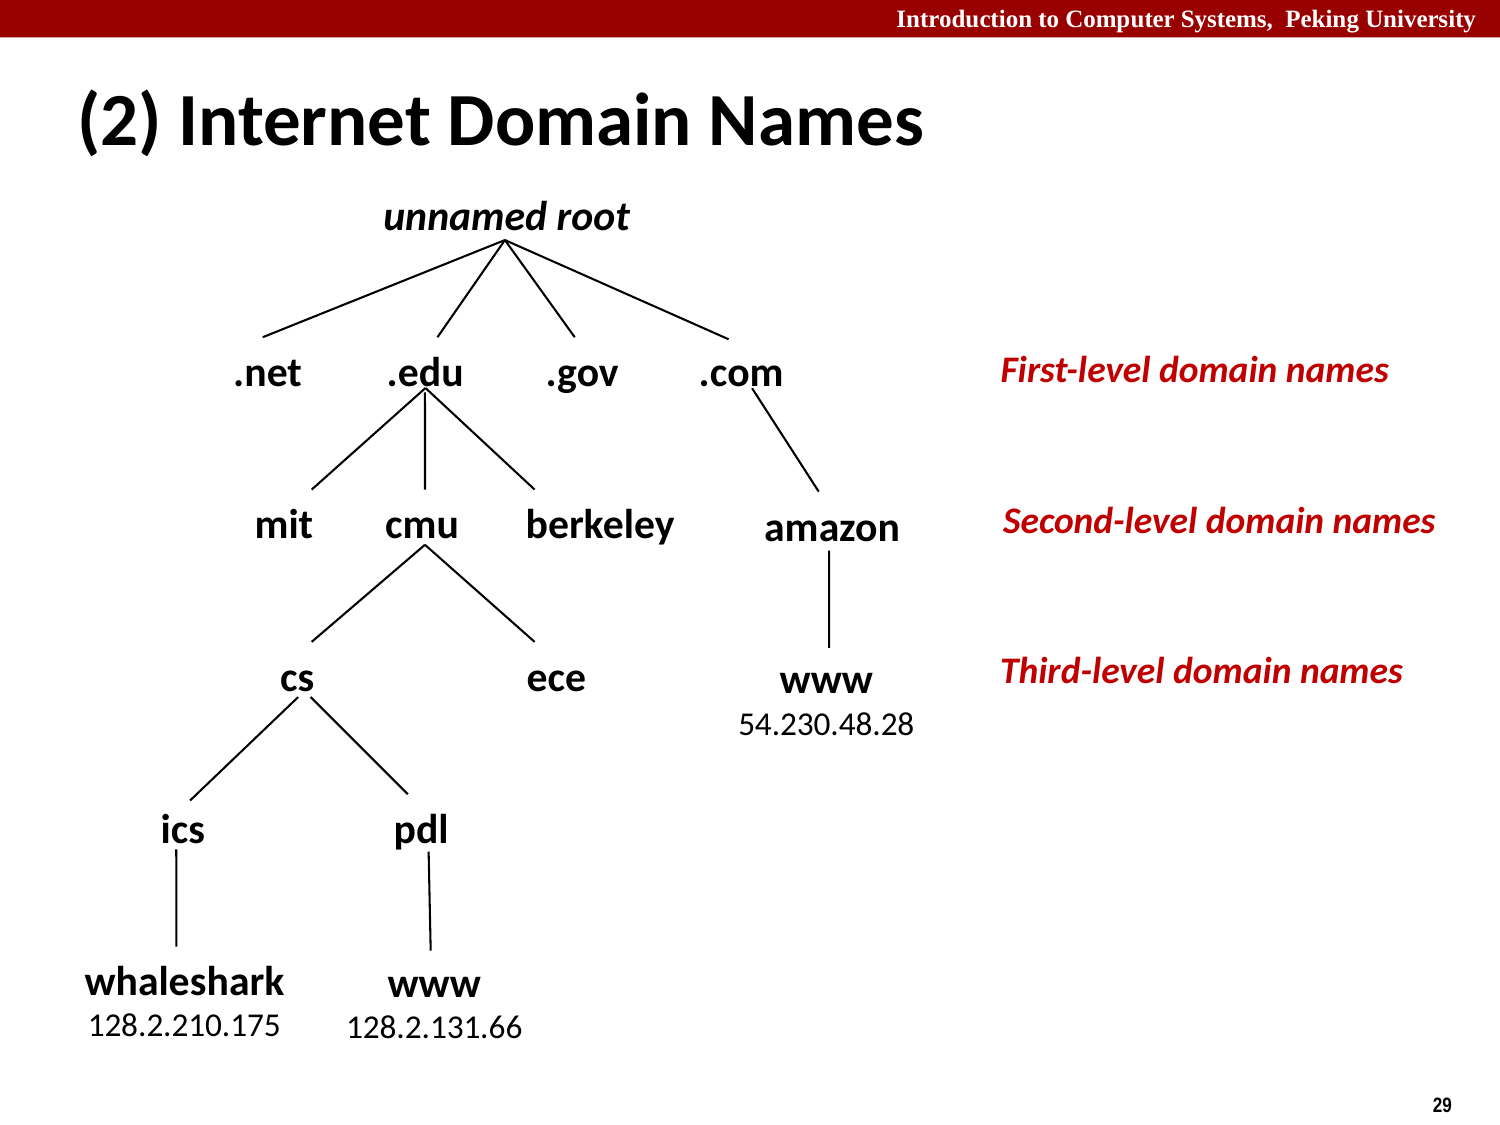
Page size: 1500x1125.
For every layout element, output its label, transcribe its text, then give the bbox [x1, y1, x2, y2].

text_box amazon [748, 491, 916, 557]
text_box .net [217, 337, 318, 403]
text_box cmu [370, 489, 475, 555]
text_box .gov [530, 337, 634, 403]
text_box www 128.2.131.66 [331, 947, 538, 1053]
text_box whaleshark 128.2.210.175 [69, 945, 300, 1051]
text_box unnamed root [368, 181, 646, 247]
text_box ics [126, 794, 240, 860]
title (2) Internet Domain Names [62, 68, 1225, 163]
text_box .edu [371, 337, 479, 403]
text_box Third-level domain names [985, 638, 1419, 699]
text_box First-level domain names [985, 337, 1405, 398]
text_box cs [265, 642, 330, 708]
text_box mit [239, 489, 329, 555]
text_box .com [683, 337, 799, 403]
text_box berkeley [510, 489, 690, 555]
text_box ece [511, 642, 602, 708]
text_box pdl [378, 794, 464, 860]
text_box www 54.230.48.28 [723, 644, 930, 750]
text_box Second-level domain names [988, 488, 1452, 549]
